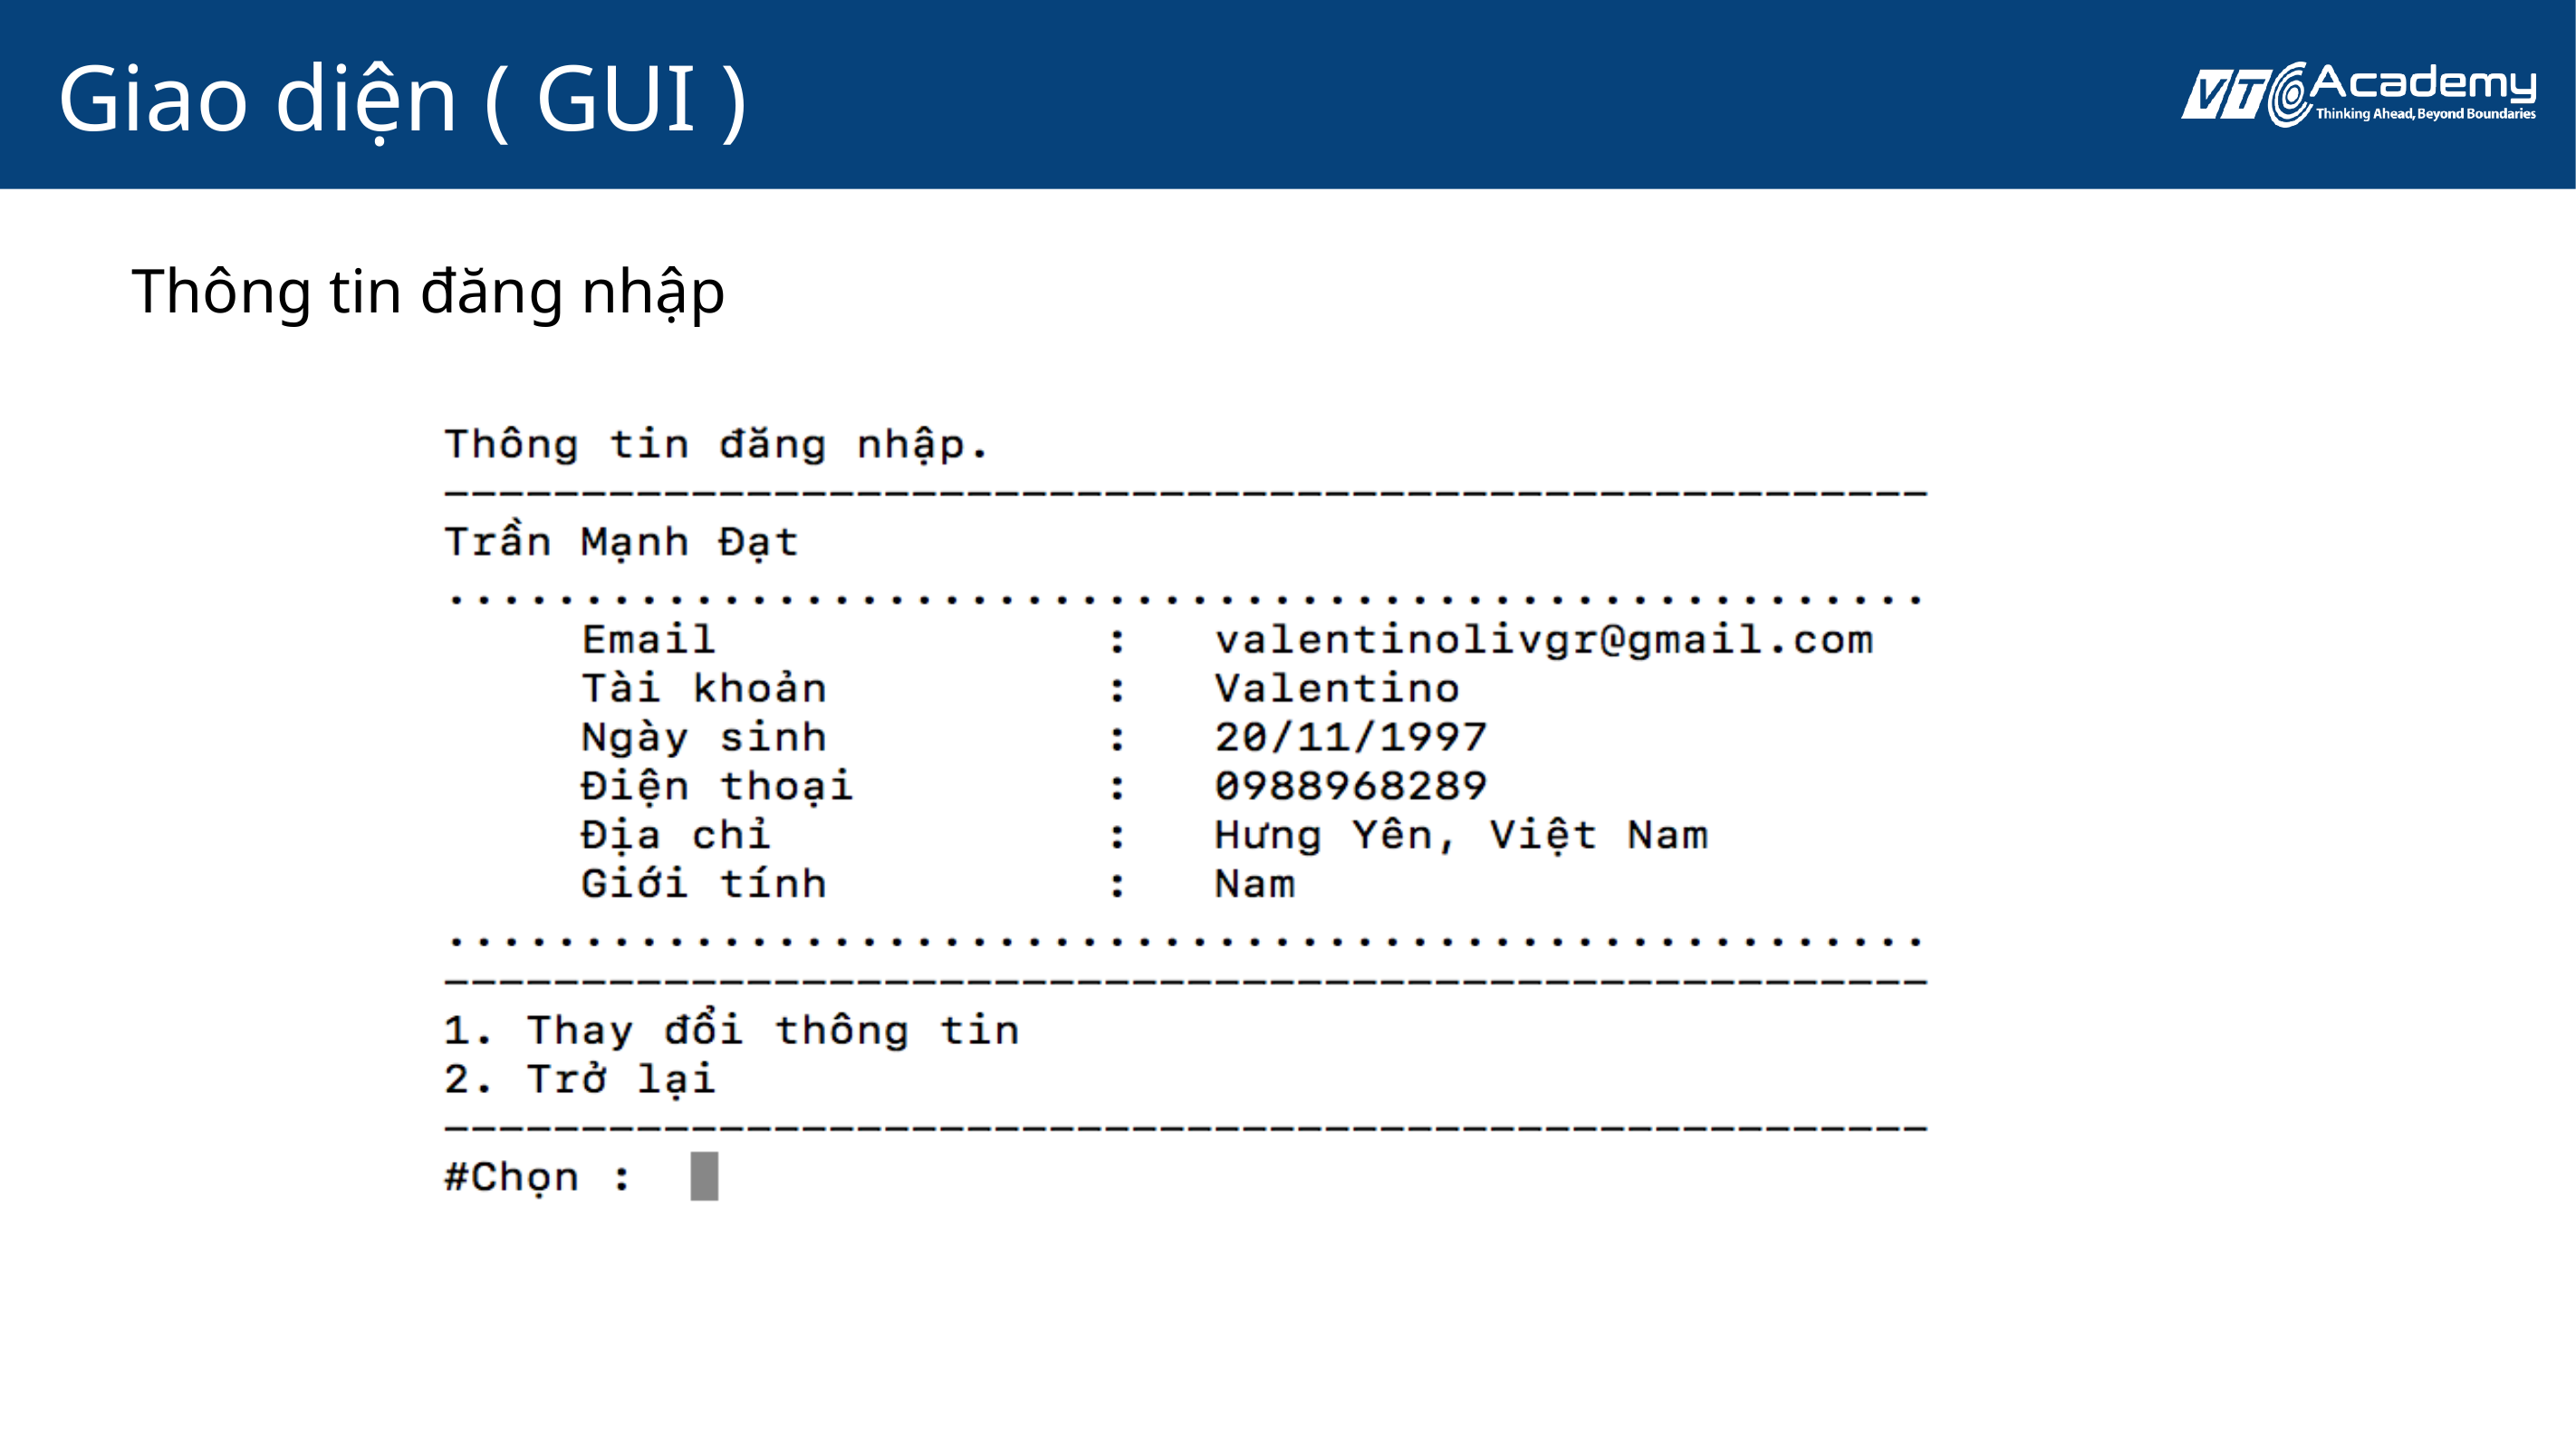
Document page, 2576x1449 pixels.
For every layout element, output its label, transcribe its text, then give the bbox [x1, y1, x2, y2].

text_box Giao diện ( GUI ) [0, 0, 2576, 189]
picture [2180, 61, 2540, 130]
list Thông tin đăng nhập [56, 245, 2520, 1396]
picture [424, 353, 2080, 1327]
